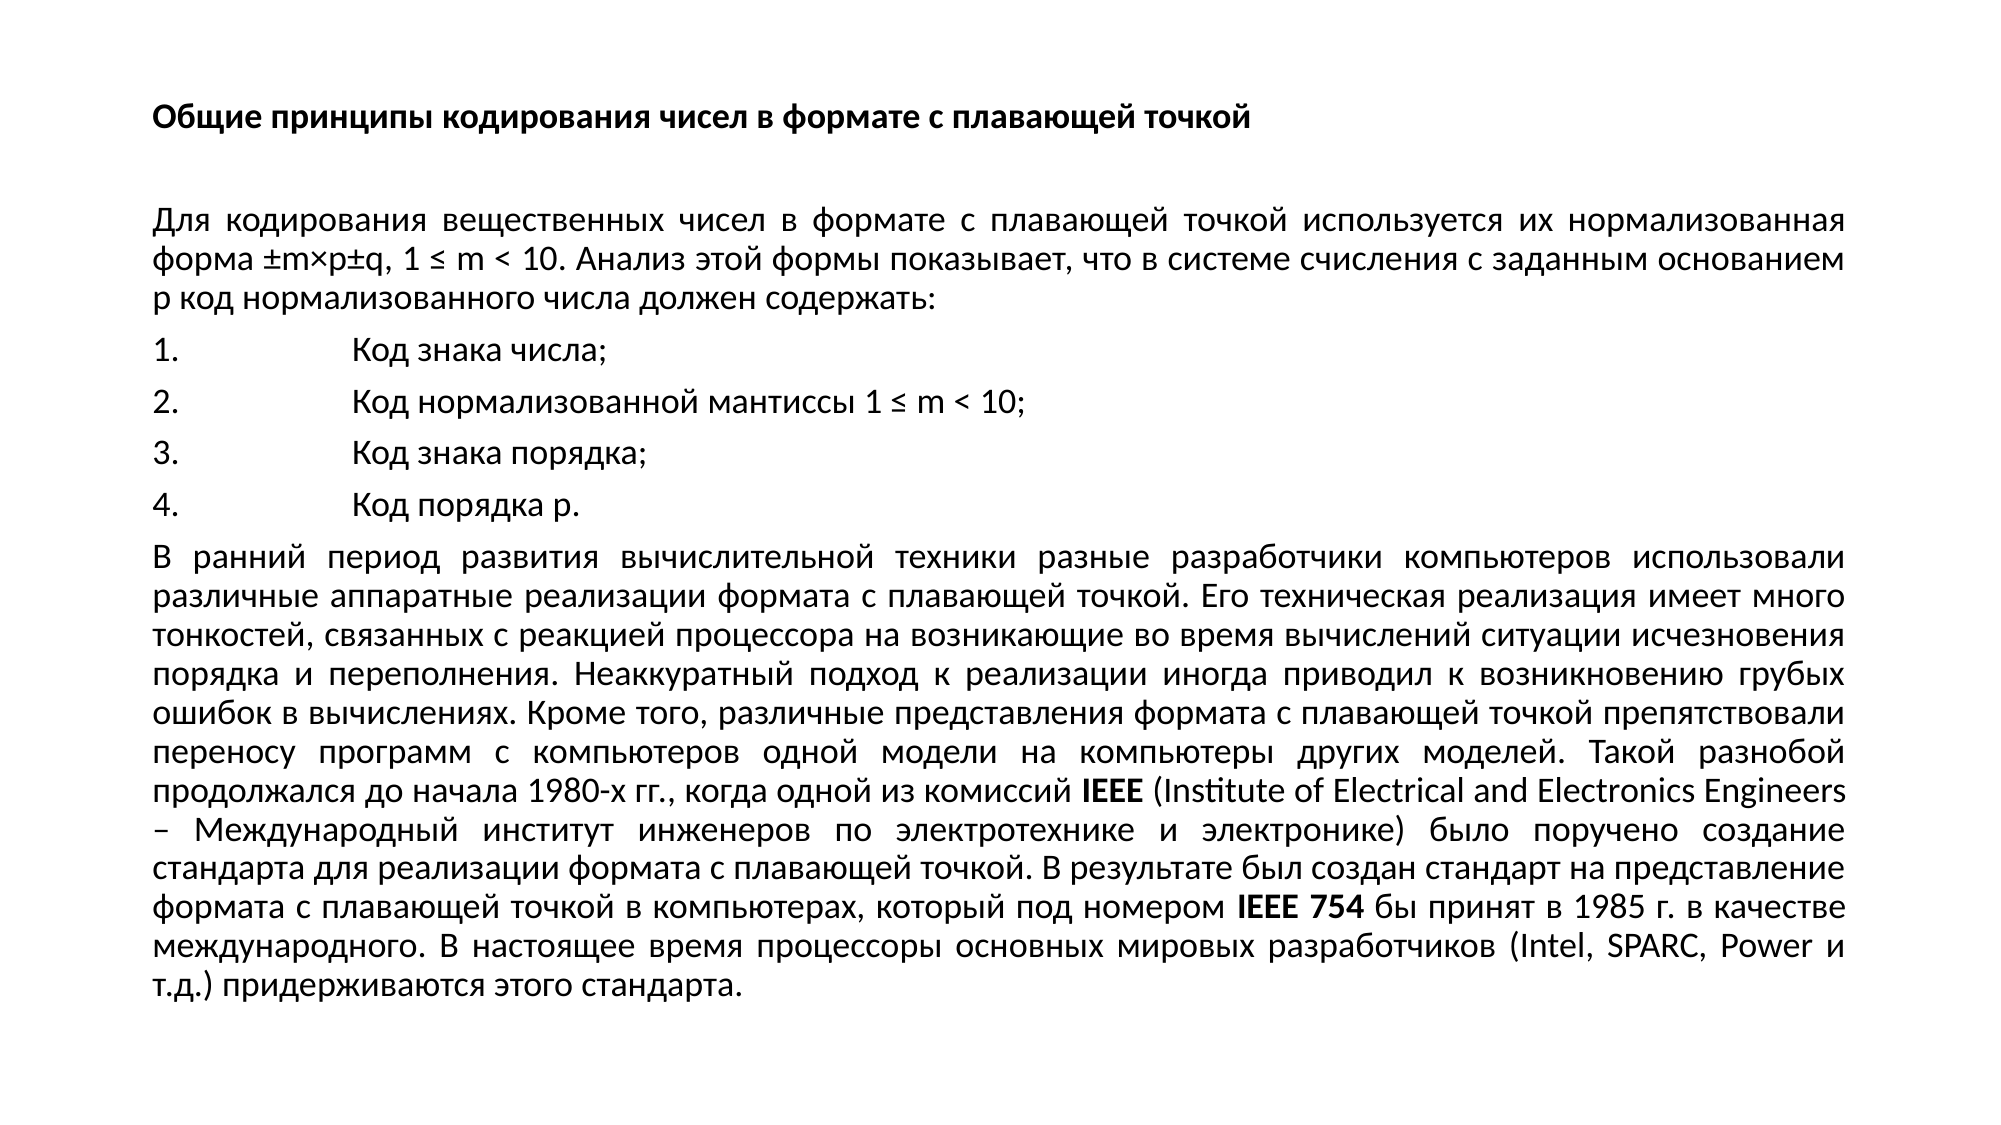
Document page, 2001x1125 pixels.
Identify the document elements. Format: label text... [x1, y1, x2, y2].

list Общие принципы кодирования чисел в формате с плавающей точкой Для кодирования вещественных чисел в формате с плавающей точкой используется их нормализованная форма ±m×p±q, 1 ≤ m < 10. Анализ этой формы показывает, что в системе счисления с заданным основанием p код нормализованного числа должен содержать: 1. Код знака числа; 2. Код нормализованной мантиссы 1 ≤ m < 10; 3. Код знака порядка; 4. Код порядка p. В ранний период развития вычислительной техники разные разработчики компьютеров использовали различные аппаратные реализации формата с плавающей точкой. Его техническая реализация имеет много тонкостей, связанных с реакцией процессора на возникающие во время вычислений ситуации исчезновения порядка и переполнения. Неаккуратный подход к реализации иногда приводил к возникновению грубых ошибок в вычислениях. Кроме того, различные представления формата с плавающей точкой препятствовали переносу программ с компьютеров одной модели на компьютеры других моделей. Такой разнобой продолжался до начала 1980-х гг., когда одной из комиссий IEEE (Institute of Electrical and Electronics Engineers – Международный институт инженеров по электротехнике и электронике) было поручено создание стандарта для реализации формата с плавающей точкой. В результате был создан стандарт на представление формата с плавающей точкой в компьютерах, который под номером IEEE 754 бы принят в 1985 г. в качестве международного. В настоящее время процессоры основных мировых разработчиков (Intel, SPARC, Power и т.д.) придерживаются этого стандарта. [137, 89, 1863, 1014]
